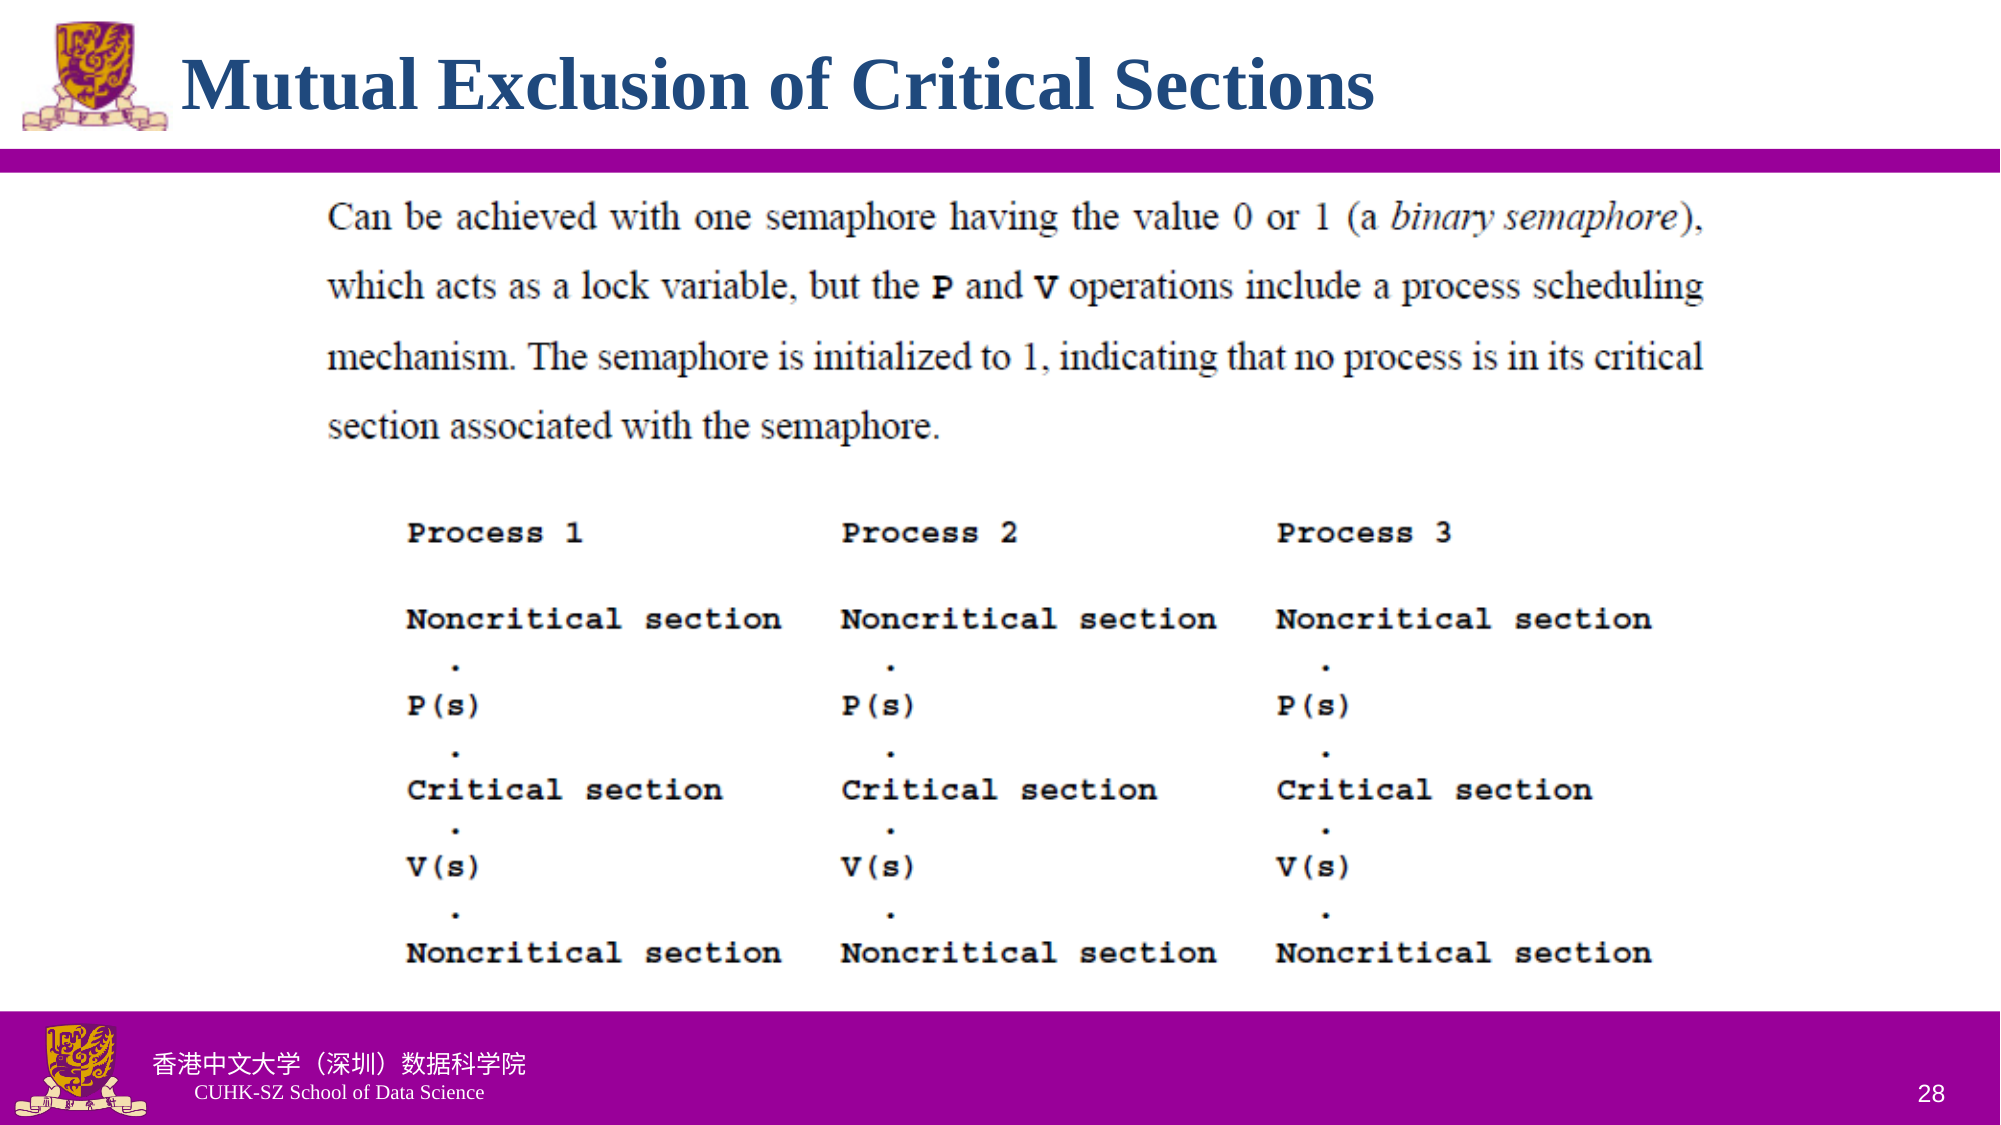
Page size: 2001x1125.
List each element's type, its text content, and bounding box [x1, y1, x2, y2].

slide_number 28 [1493, 1070, 1961, 1125]
title Mutual Exclusion of Critical Sections [166, 30, 1981, 130]
picture [21, 20, 173, 131]
picture [310, 184, 1721, 988]
picture [14, 1023, 149, 1117]
